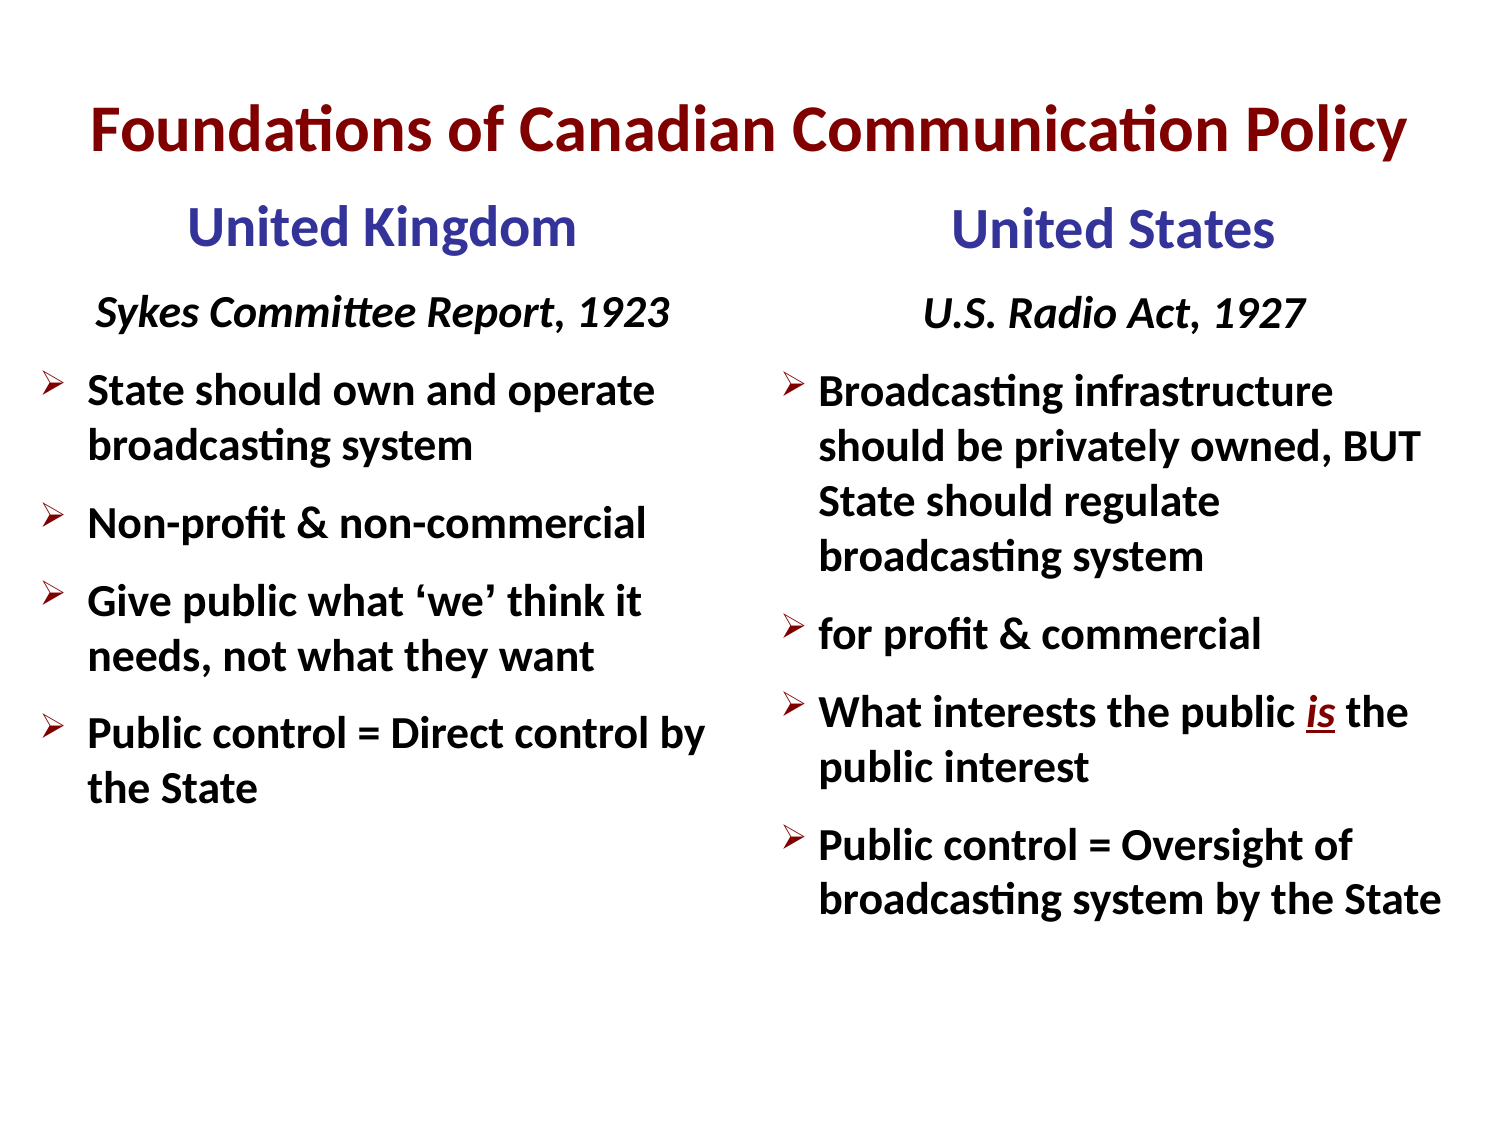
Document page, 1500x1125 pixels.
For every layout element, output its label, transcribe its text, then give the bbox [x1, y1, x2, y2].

text_box Foundations of Canadian Communication Policy [61, 75, 1438, 175]
text_box United States U.S. Radio Act, 1927 Broadcasting infrastructure should be privately owned, BUT State should regulate broadcasting system for profit & commercial What interests the public is the public interest Public control = Oversight of broadcasting system by the State [765, 182, 1463, 932]
text_box United Kingdom Sykes Committee Report, 1923 State should own and operate broadcasting system Non-profit & non-commercial Give public what ‘we’ think it needs, not what they want Public control = Direct control by the State [24, 181, 741, 821]
